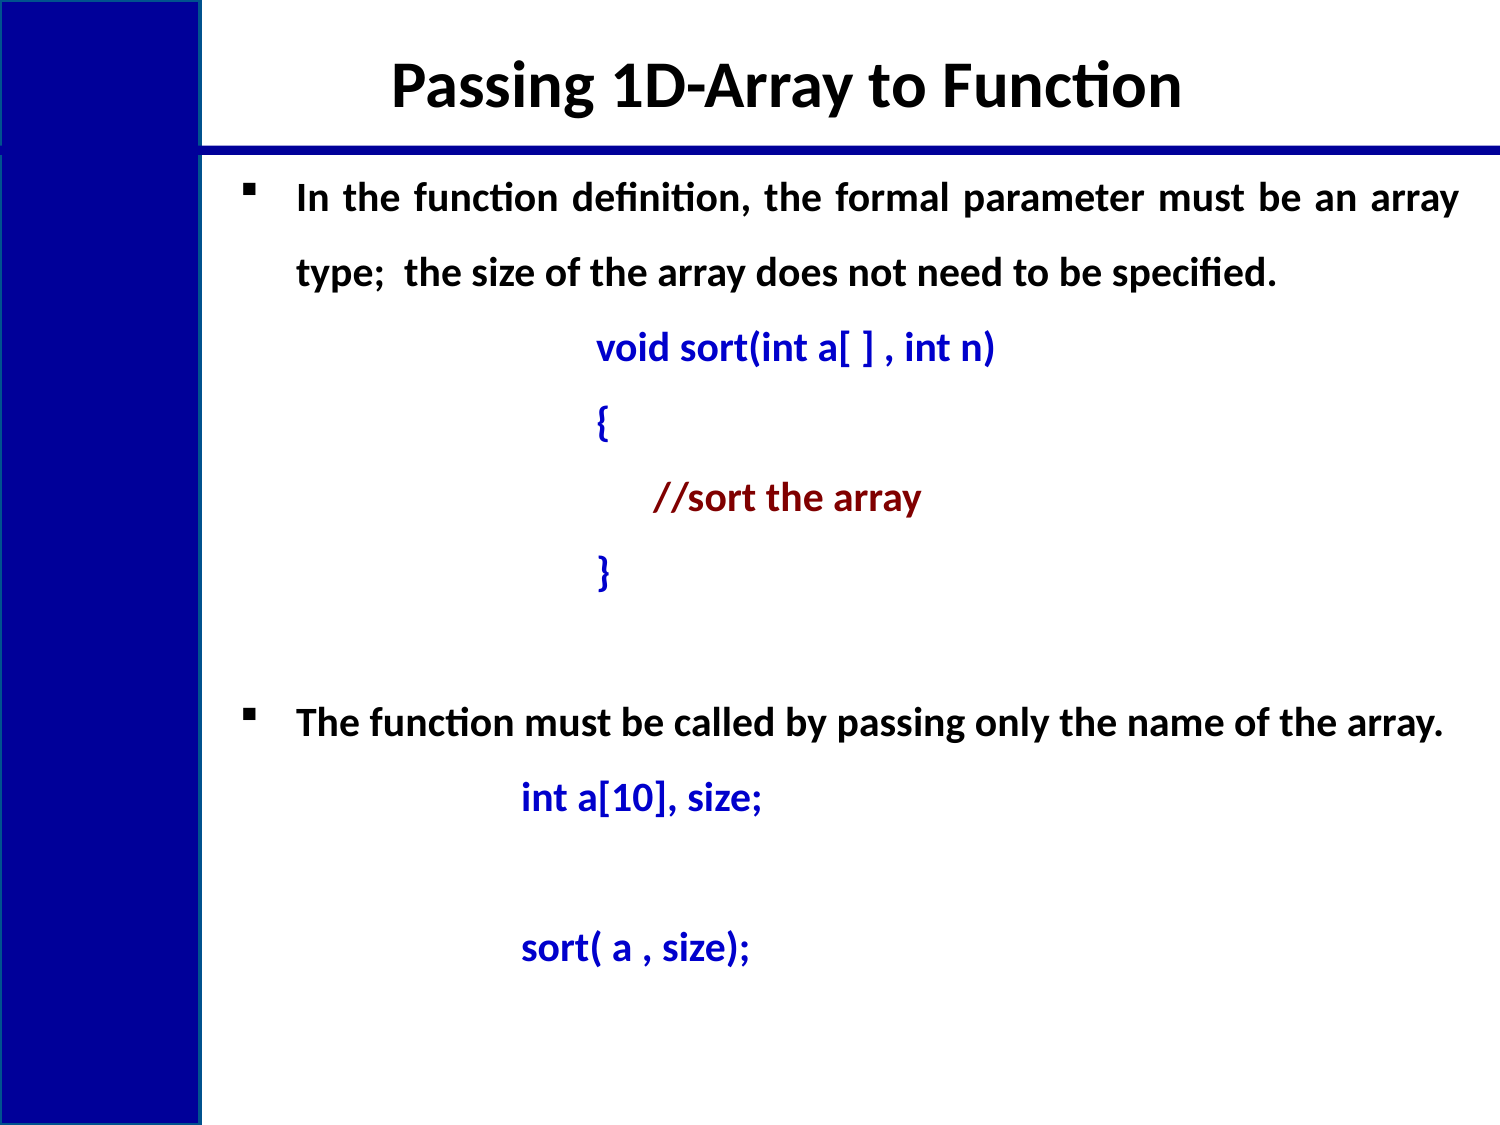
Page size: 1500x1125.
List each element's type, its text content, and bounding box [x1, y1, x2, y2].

title Passing 1D-Array to Function [200, 24, 1375, 138]
text_box In the function definition, the formal parameter must be an array type; the size of the array does not need to be specified. void sort(int a[ ] , int n) { //sort the array } The function must be called by passing only the name of the array. int a[10], size; sort( a , size); [225, 137, 1475, 1125]
